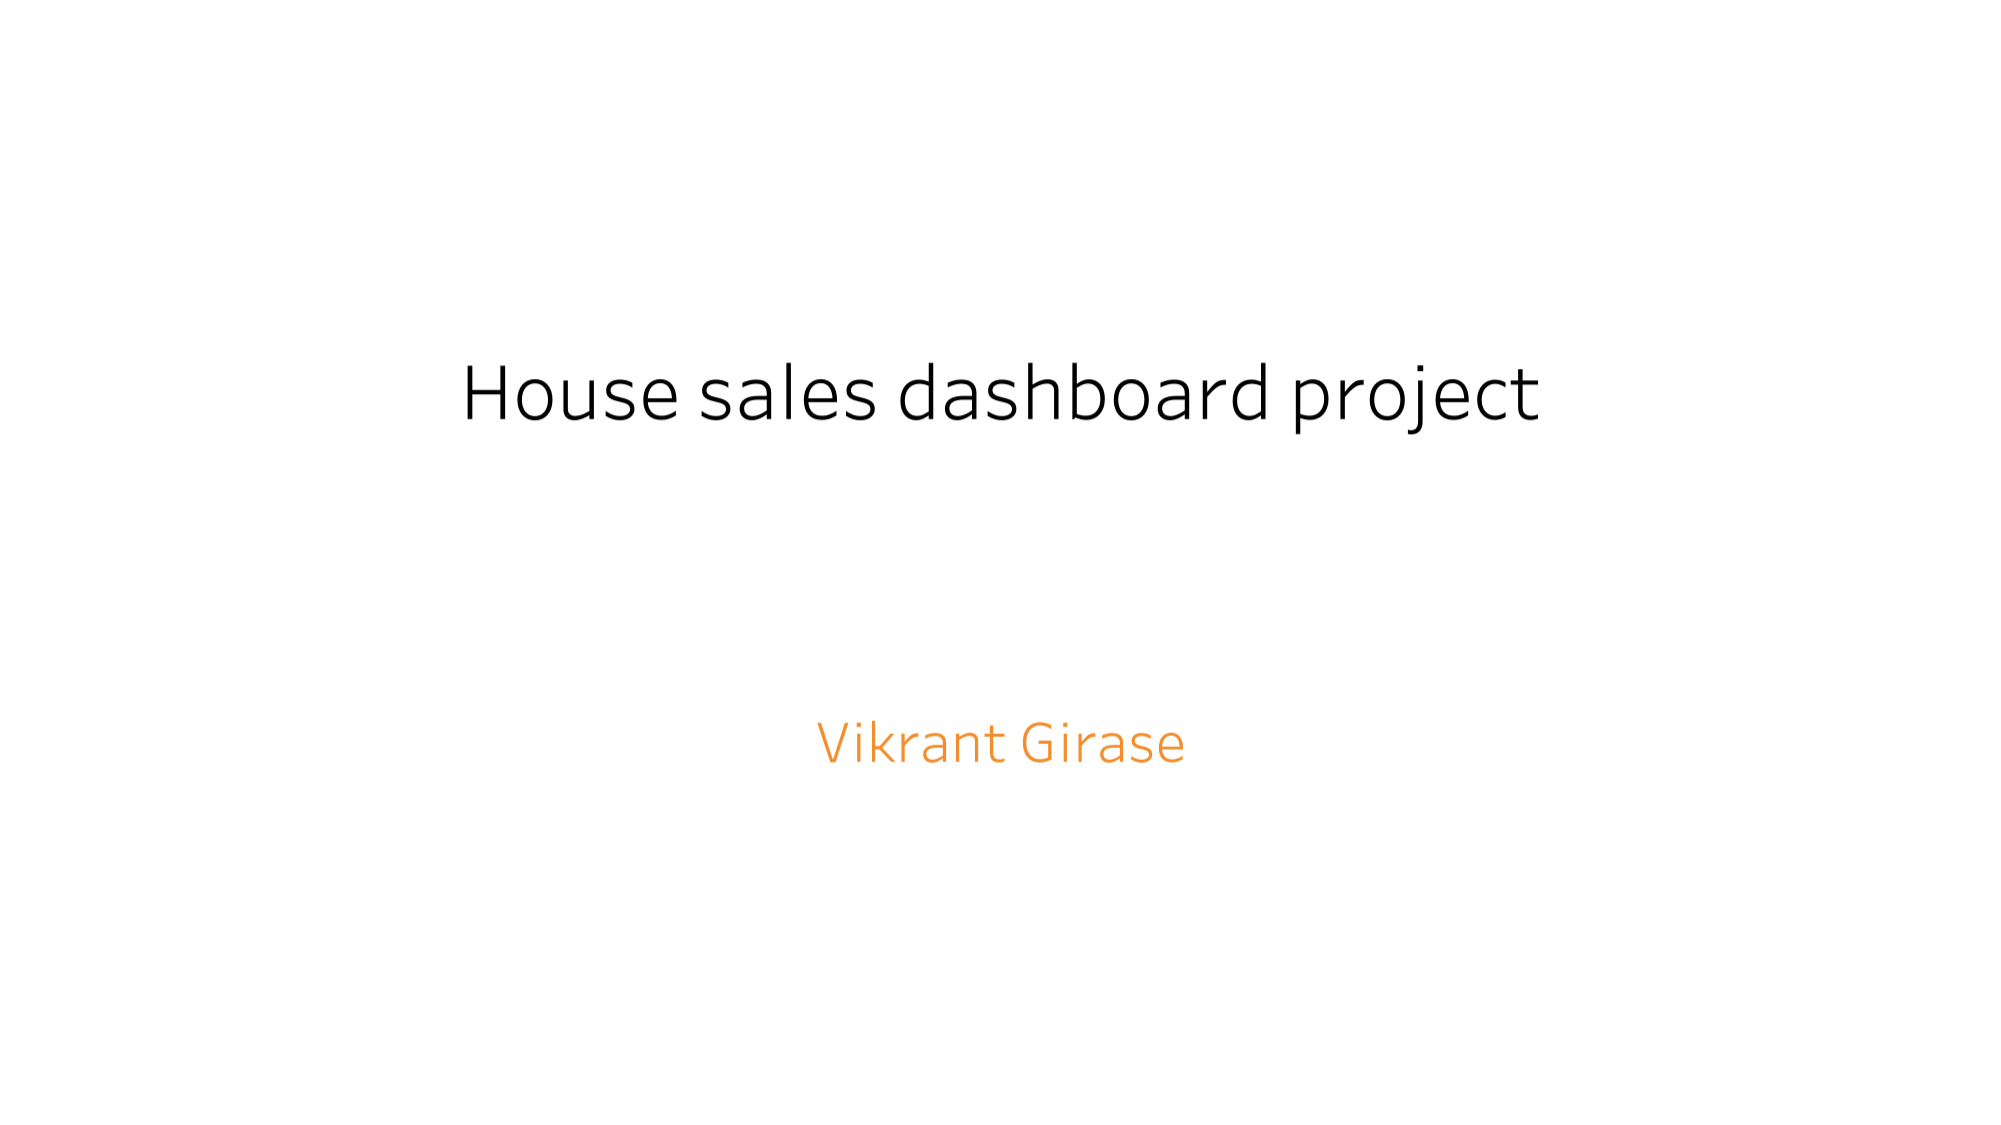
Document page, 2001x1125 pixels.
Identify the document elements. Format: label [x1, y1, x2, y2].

picture [59, 200, 1940, 925]
